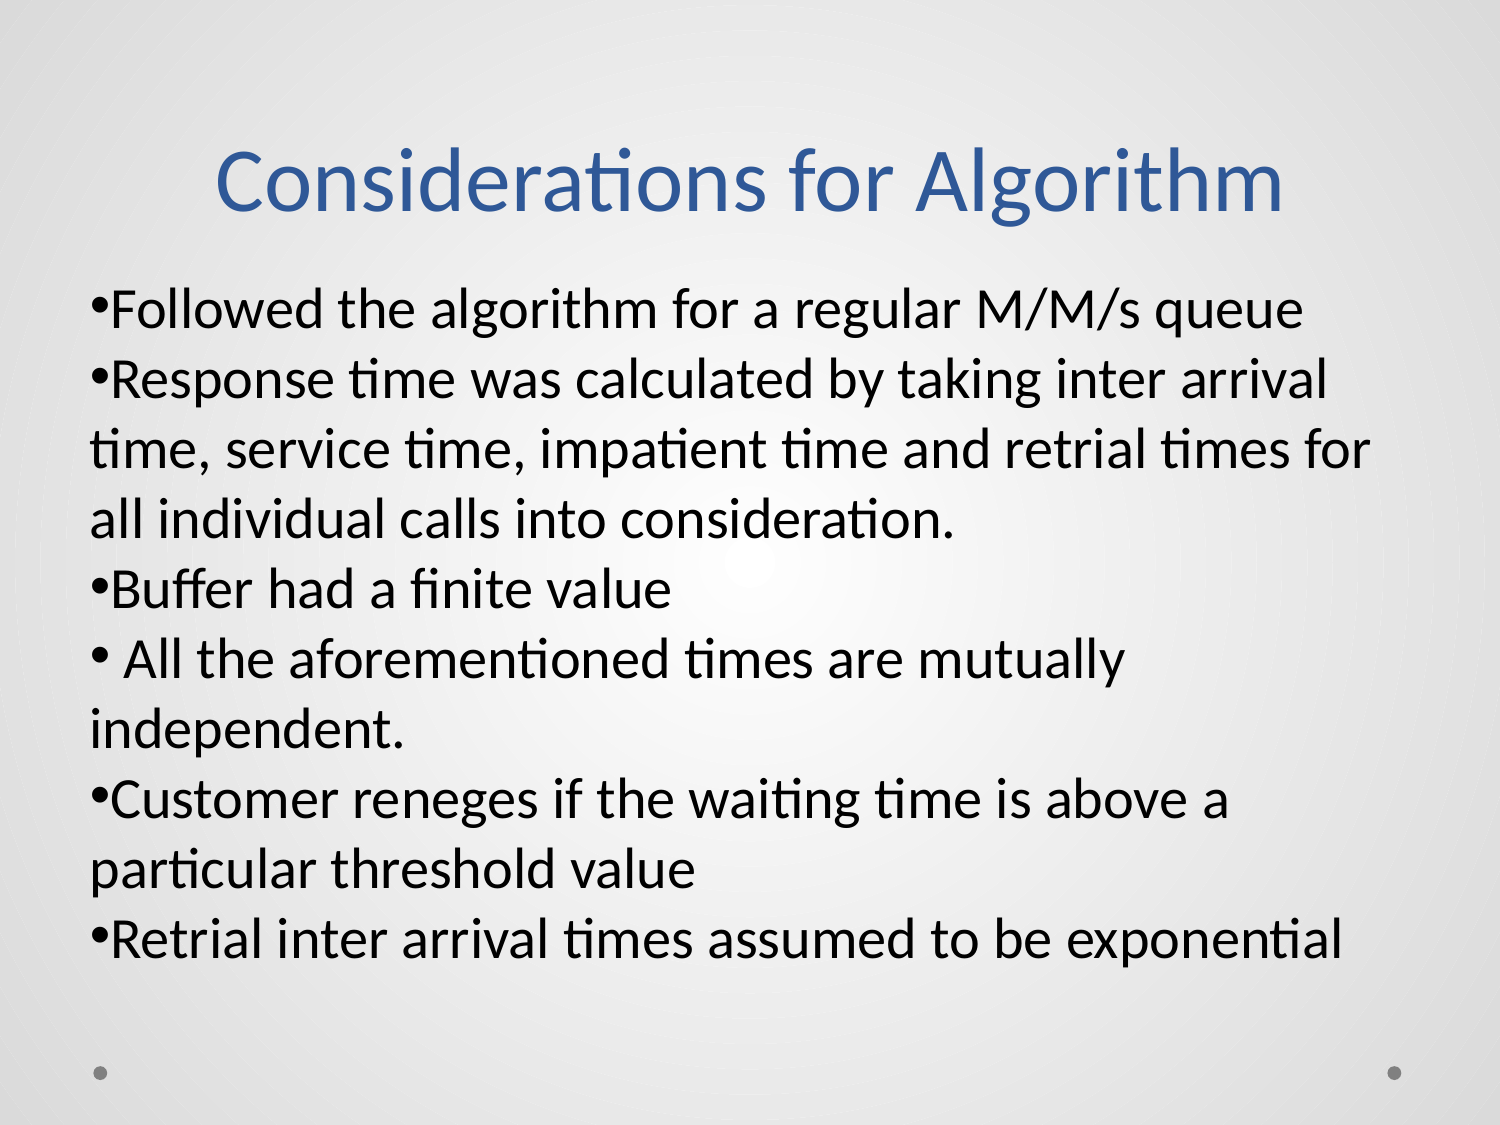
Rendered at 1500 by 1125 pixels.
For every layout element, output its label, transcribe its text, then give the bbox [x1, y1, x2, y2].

text_box Followed the algorithm for a regular M/M/s queue Response time was calculated by taking inter arrival time, service time, impatient time and retrial times for all individual calls into consideration. Buffer had a finite value All the aforementioned times are mutually independent. Customer reneges if the waiting time is above a particular threshold value Retrial inter arrival times assumed to be exponential [75, 262, 1425, 1005]
title Considerations for Algorithm [76, 50, 1427, 238]
